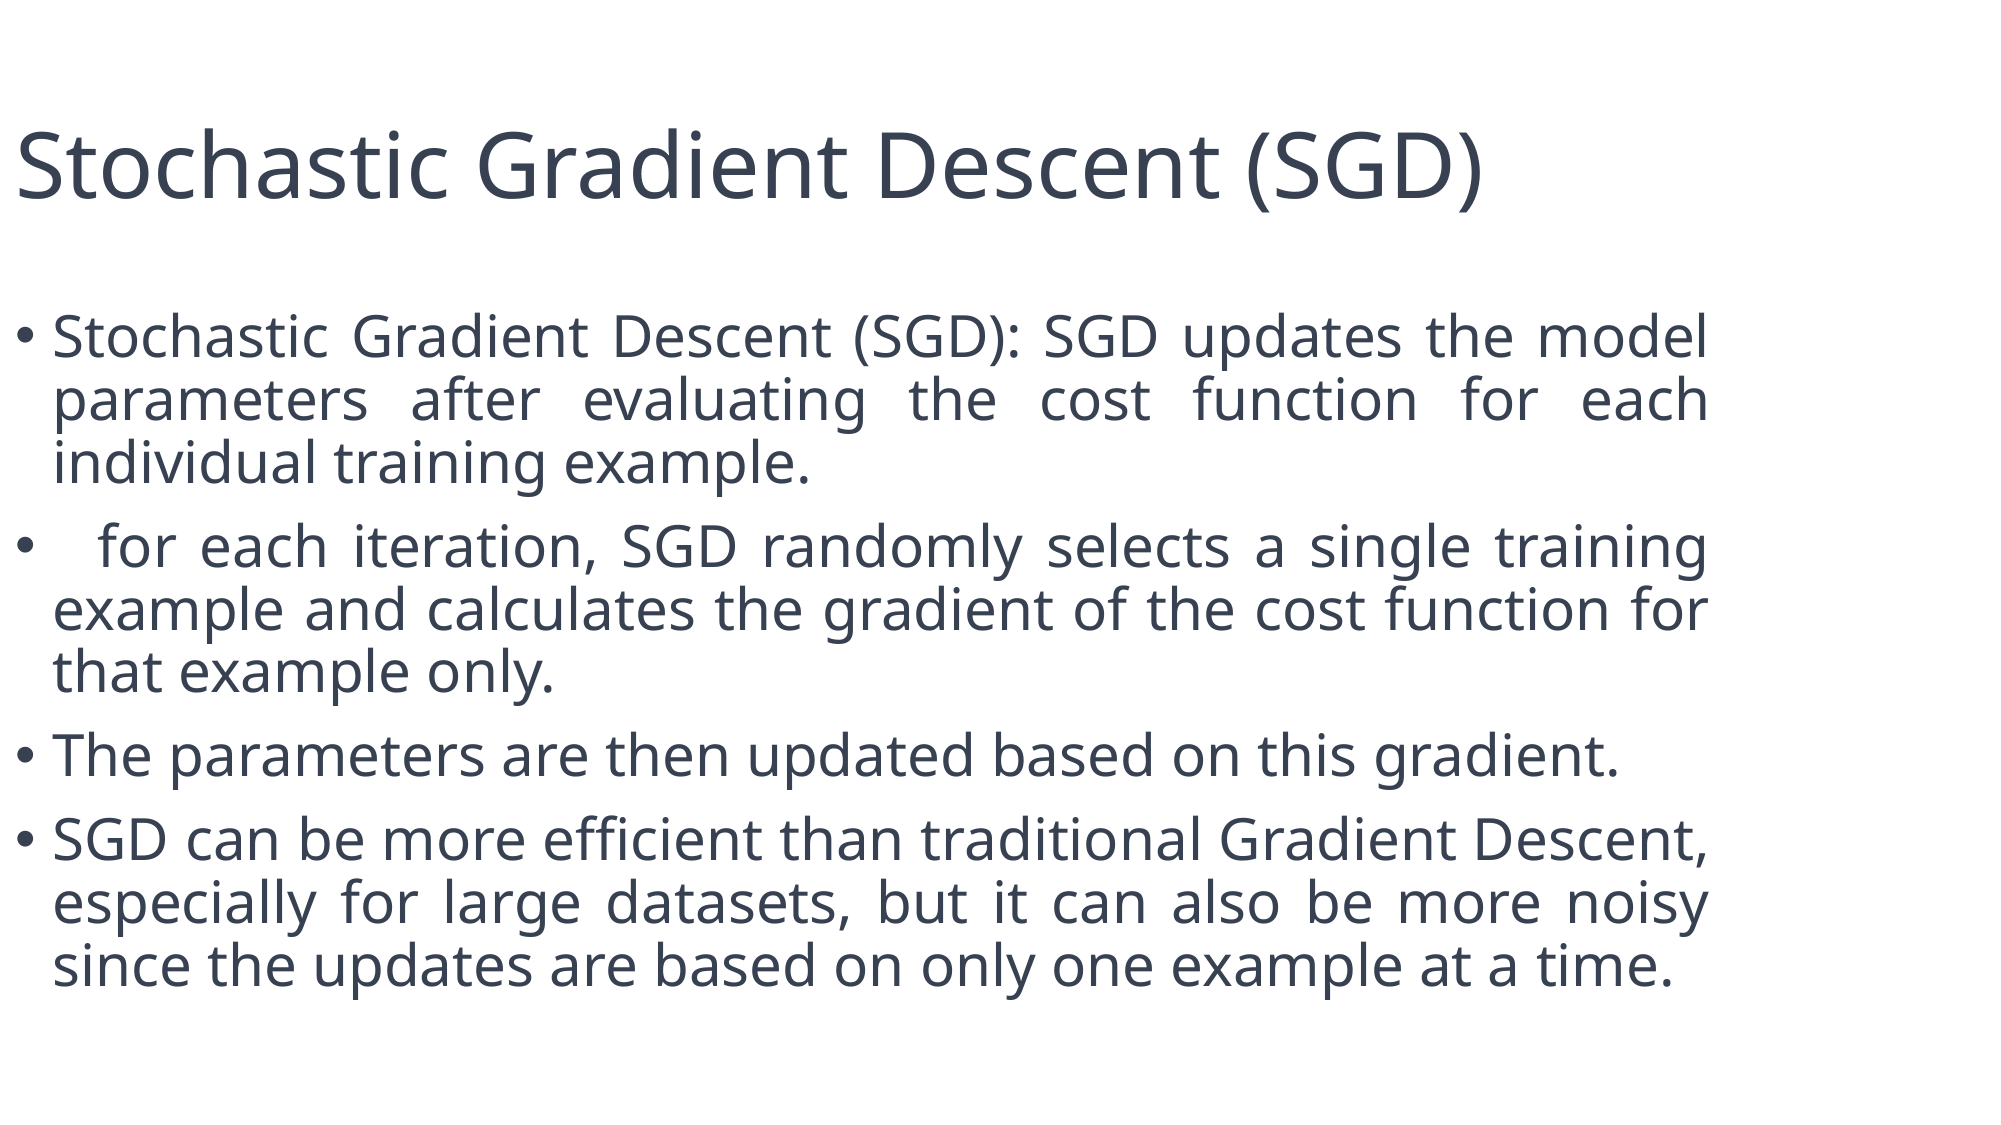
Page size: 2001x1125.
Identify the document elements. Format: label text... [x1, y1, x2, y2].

title Stochastic Gradient Descent (SGD) [0, 59, 1725, 278]
list Stochastic Gradient Descent (SGD): SGD updates the model parameters after evaluating the cost function for each individual training example. for each iteration, SGD randomly selects a single training example and calculates the gradient of the cost function for that example only. The parameters are then updated based on this gradient. SGD can be more efficient than traditional Gradient Descent, especially for large datasets, but it can also be more noisy since the updates are based on only one example at a time. [0, 299, 1725, 1014]
